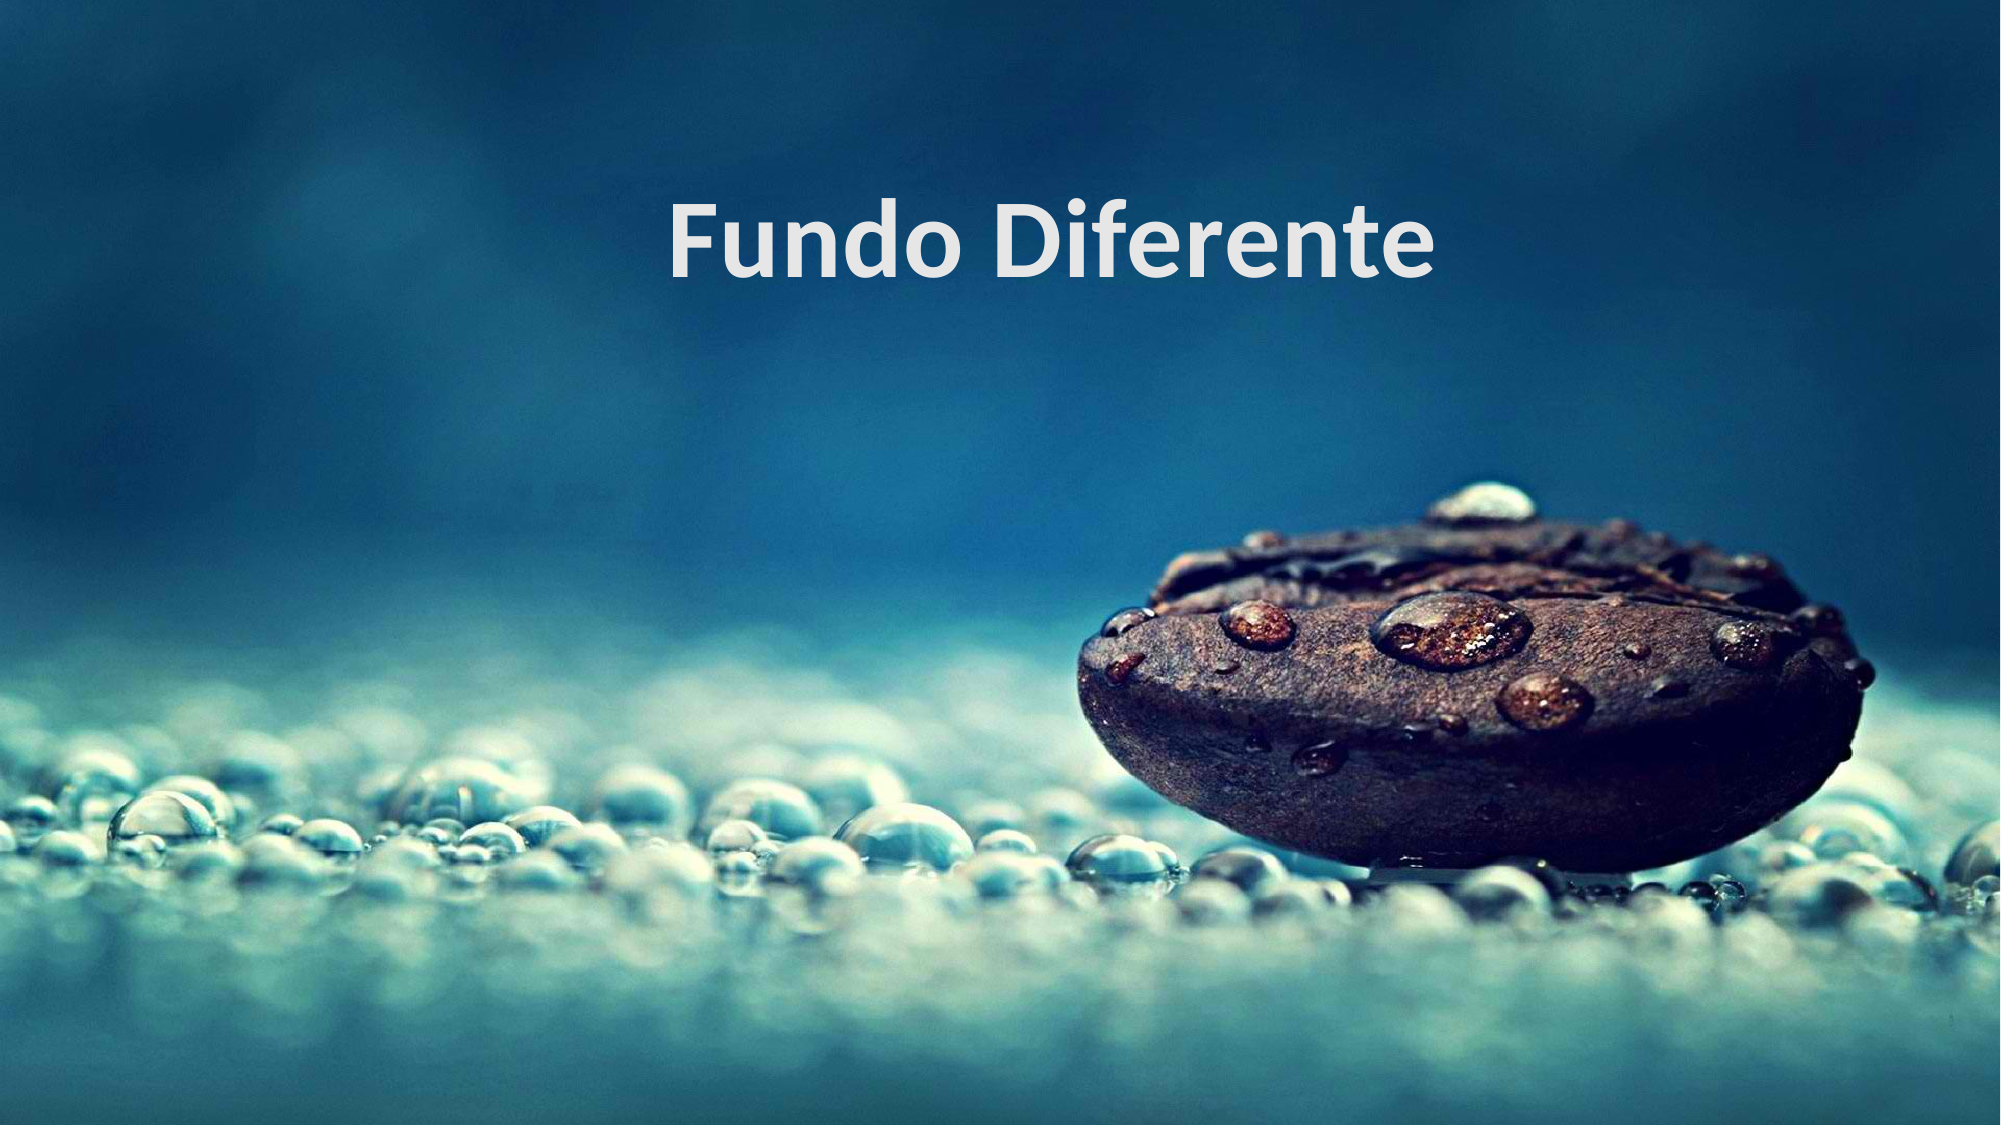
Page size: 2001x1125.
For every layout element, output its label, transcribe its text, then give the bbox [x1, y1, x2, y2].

picture [0, 0, 2001, 1125]
text_box Fundo Diferente [652, 157, 1455, 308]
